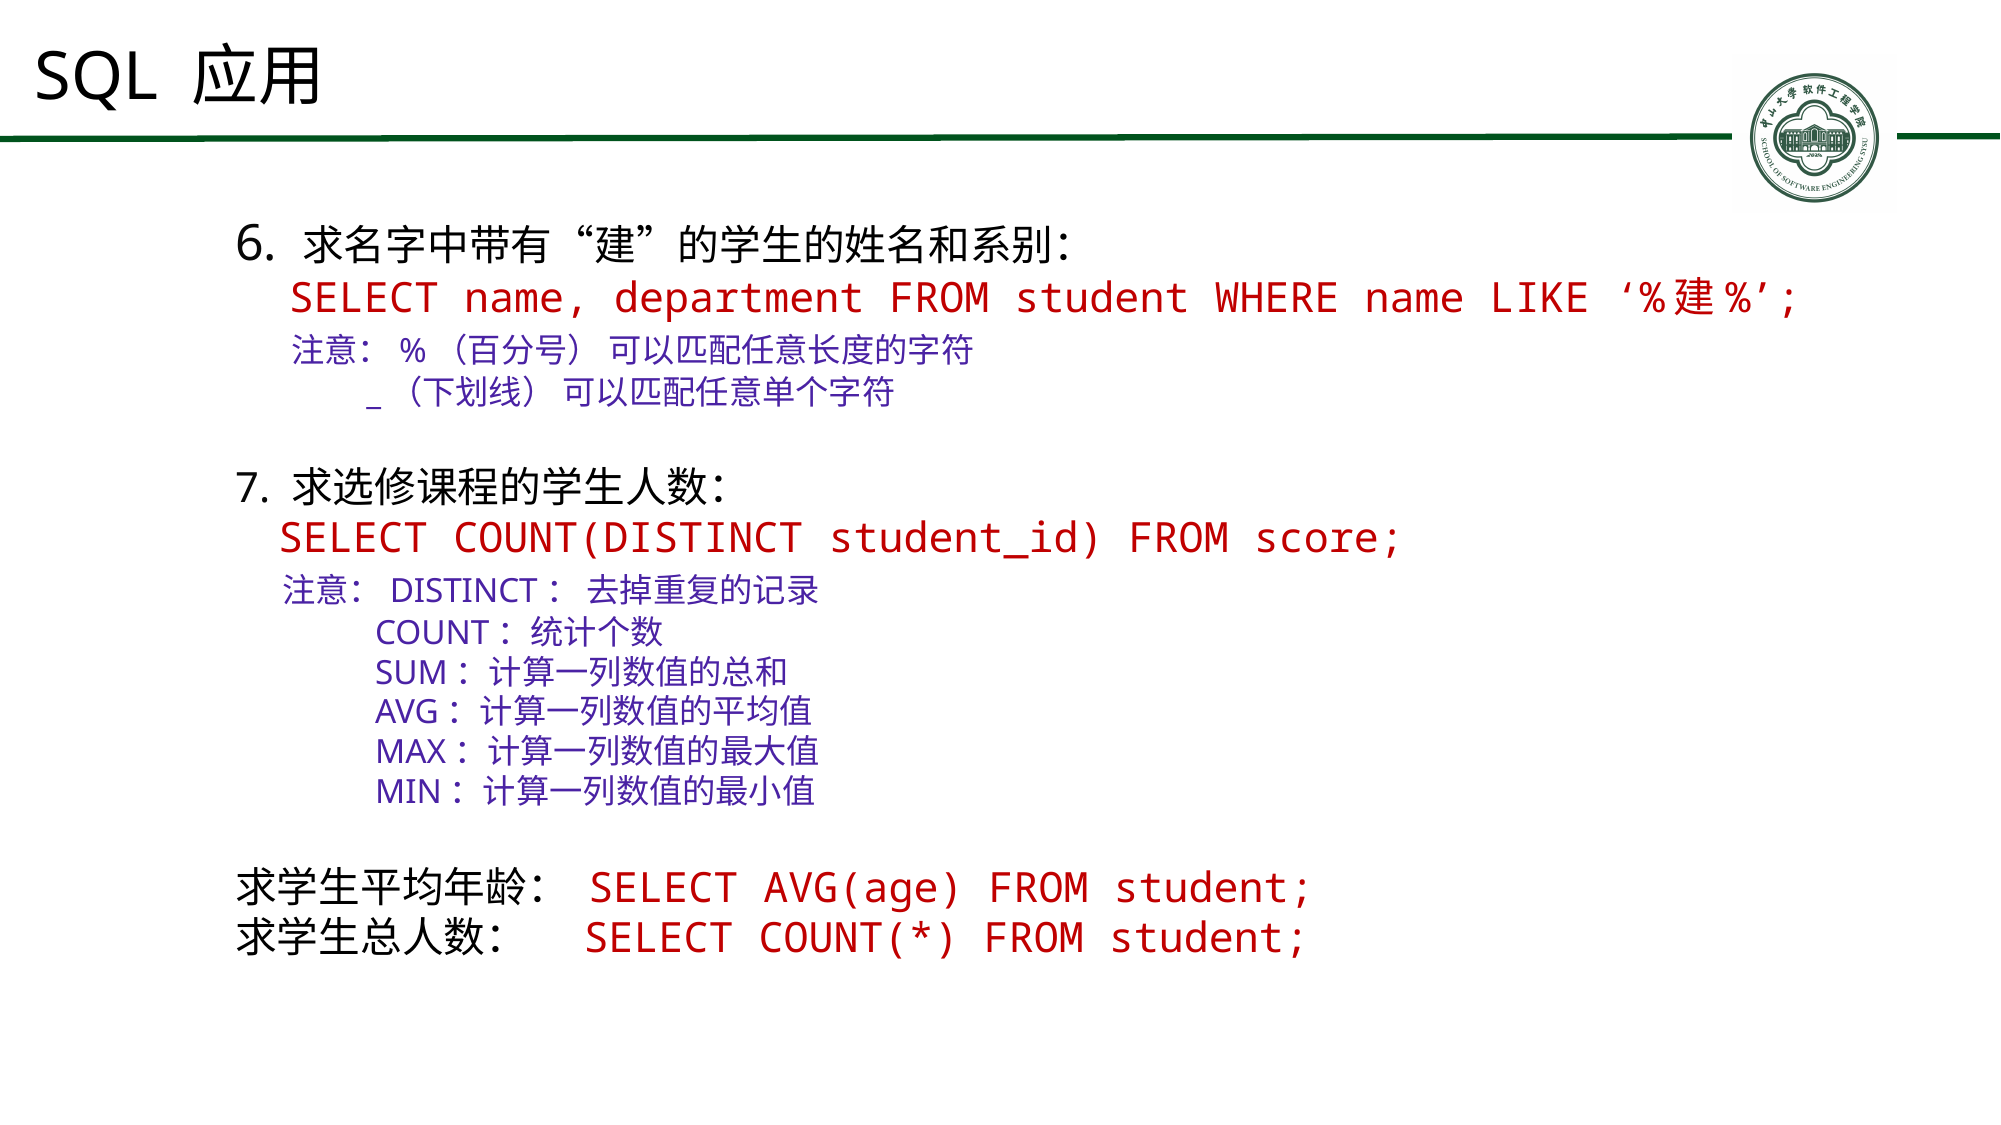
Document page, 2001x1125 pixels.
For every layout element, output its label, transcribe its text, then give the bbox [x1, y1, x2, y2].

title SQL 应用 [3, 3, 1699, 154]
text_box 6. 求名字中带有“建”的学生的姓名和系别： SELECT name, department FROM student WHERE name LIKE ‘%建%’; 注意：%（百分号） 可以匹配任意长度的字符 _（下划线） 可以匹配任意单个字符 7. 求选修课程的学生人数： SELECT COUNT(DISTINCT student_id) FROM score; 注意：DISTINCT： 去掉重复的记录 COUNT：统计个数 SUM：计算一列数值的总和 AVG：计算一列数值的平均值 MAX：计算一列数值的最大值 MIN：计算一列数值的最小值 求学生平均年龄： SELECT AVG(age) FROM student; 求学生总人数： SELECT COUNT(*) FROM student; [220, 203, 1934, 968]
picture [1732, 54, 1897, 203]
